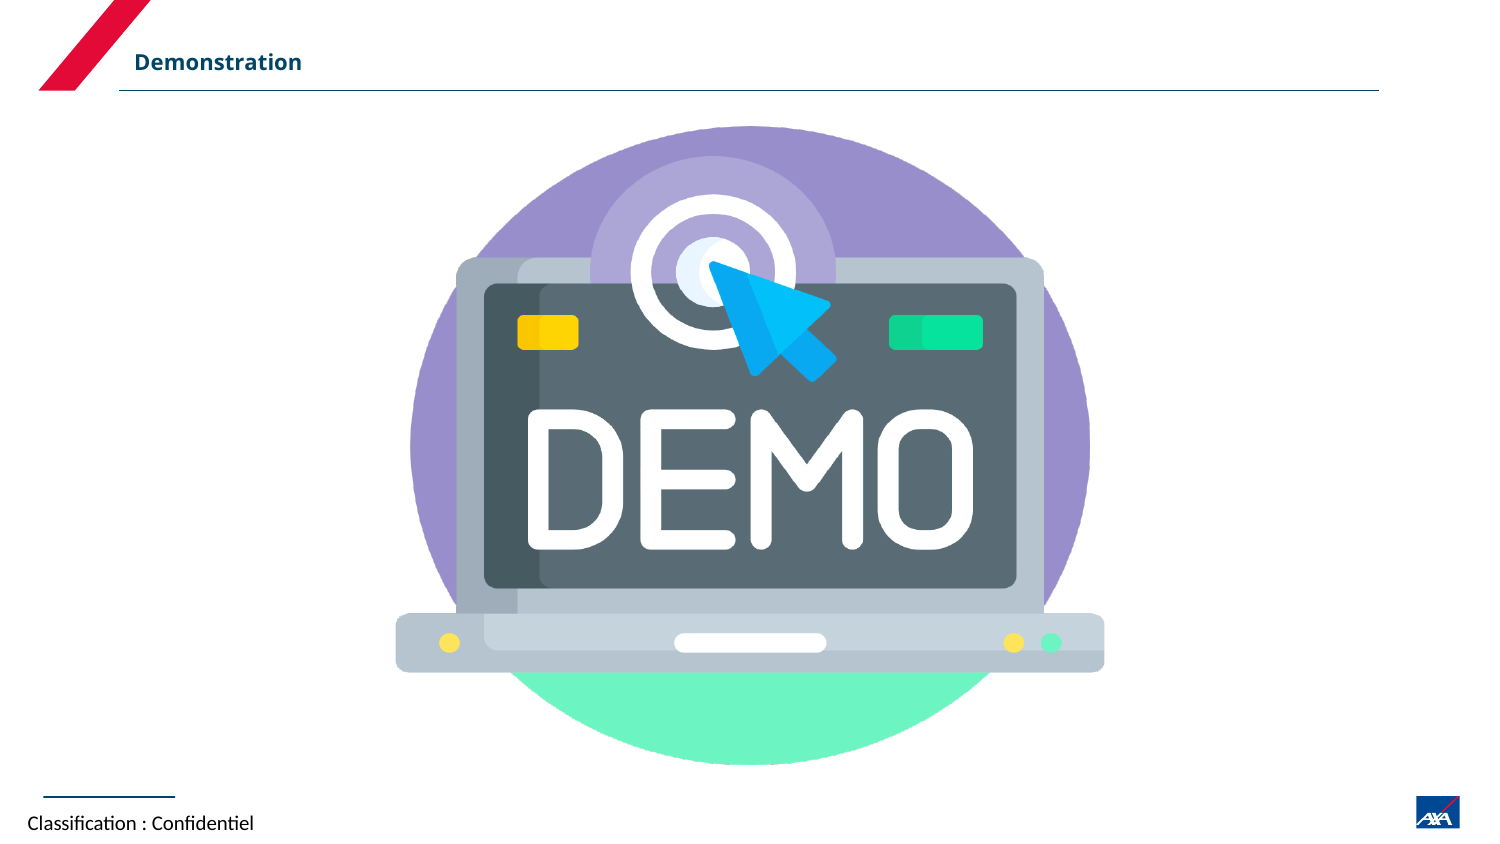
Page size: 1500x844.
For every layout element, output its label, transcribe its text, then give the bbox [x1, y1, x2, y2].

text_box Demonstration [119, 40, 1380, 83]
text_box [395, 126, 1105, 765]
